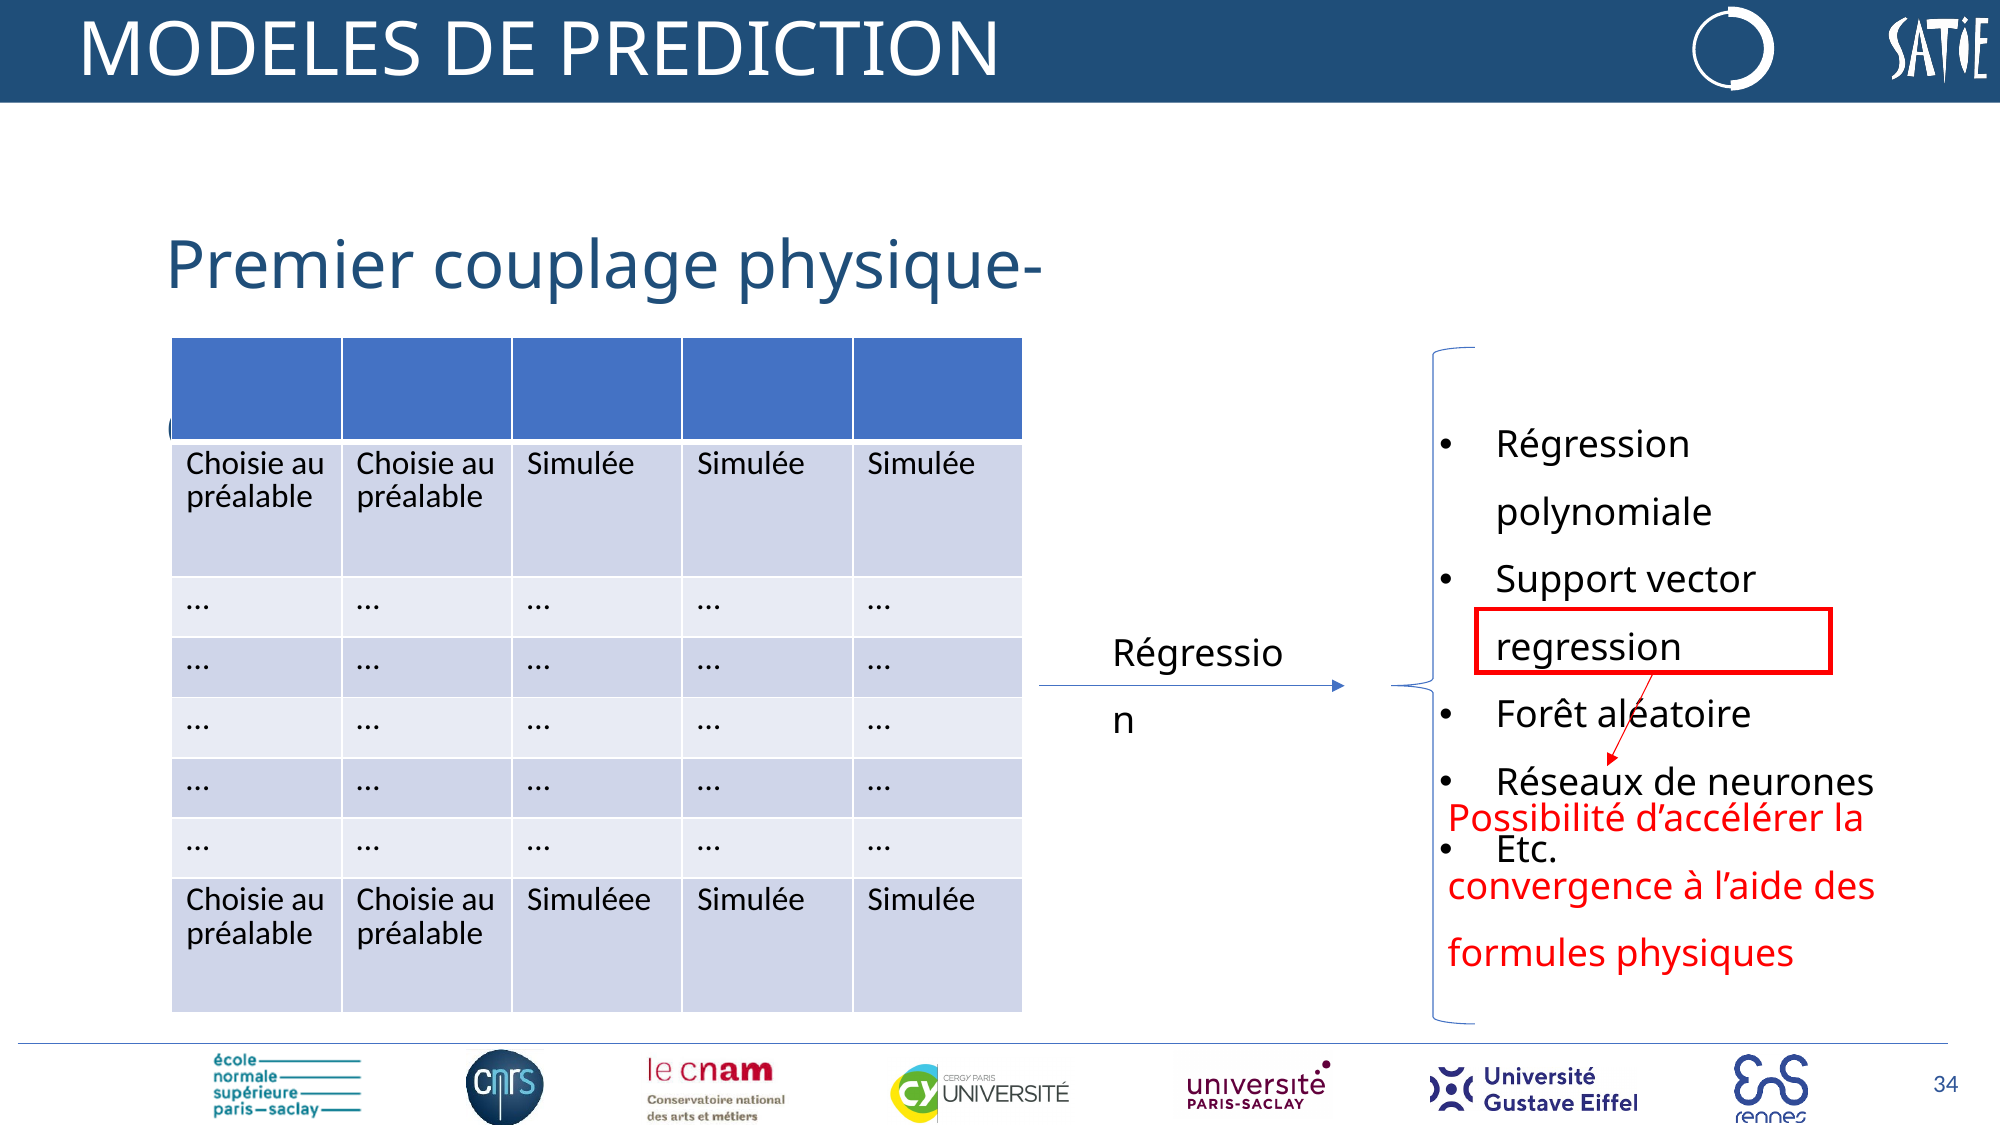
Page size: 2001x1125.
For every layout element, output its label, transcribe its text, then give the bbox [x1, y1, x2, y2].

text_box [1432, 982, 1475, 1025]
title MODELES DE PREDICTION [62, 6, 1813, 96]
picture [466, 1049, 544, 1125]
text_box Régression polynomiale Support vector regression Forêt aléatoire Réseaux de neurones Etc. [1424, 390, 1902, 878]
text_box [1432, 346, 1475, 390]
text_box [1476, 608, 1831, 673]
slide_number 33 [1523, 1053, 1974, 1113]
picture [1173, 1050, 1333, 1119]
picture [1734, 1113, 1808, 1123]
text_box [1391, 682, 1424, 689]
picture [211, 1051, 369, 1125]
picture [887, 1057, 1075, 1125]
text_box Régression [1097, 599, 1317, 685]
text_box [1607, 672, 1654, 766]
text_box Possibilité d’accélérer la convergence à l’aide des formules physiques [1432, 764, 1934, 982]
picture [641, 1052, 790, 1125]
text_box Premier couplage physique-données [150, 134, 1206, 469]
text_box [1728, 7, 1774, 91]
text_box [1692, 10, 1772, 88]
text_box Régression [1097, 693, 1317, 749]
picture [1430, 1067, 1523, 1111]
